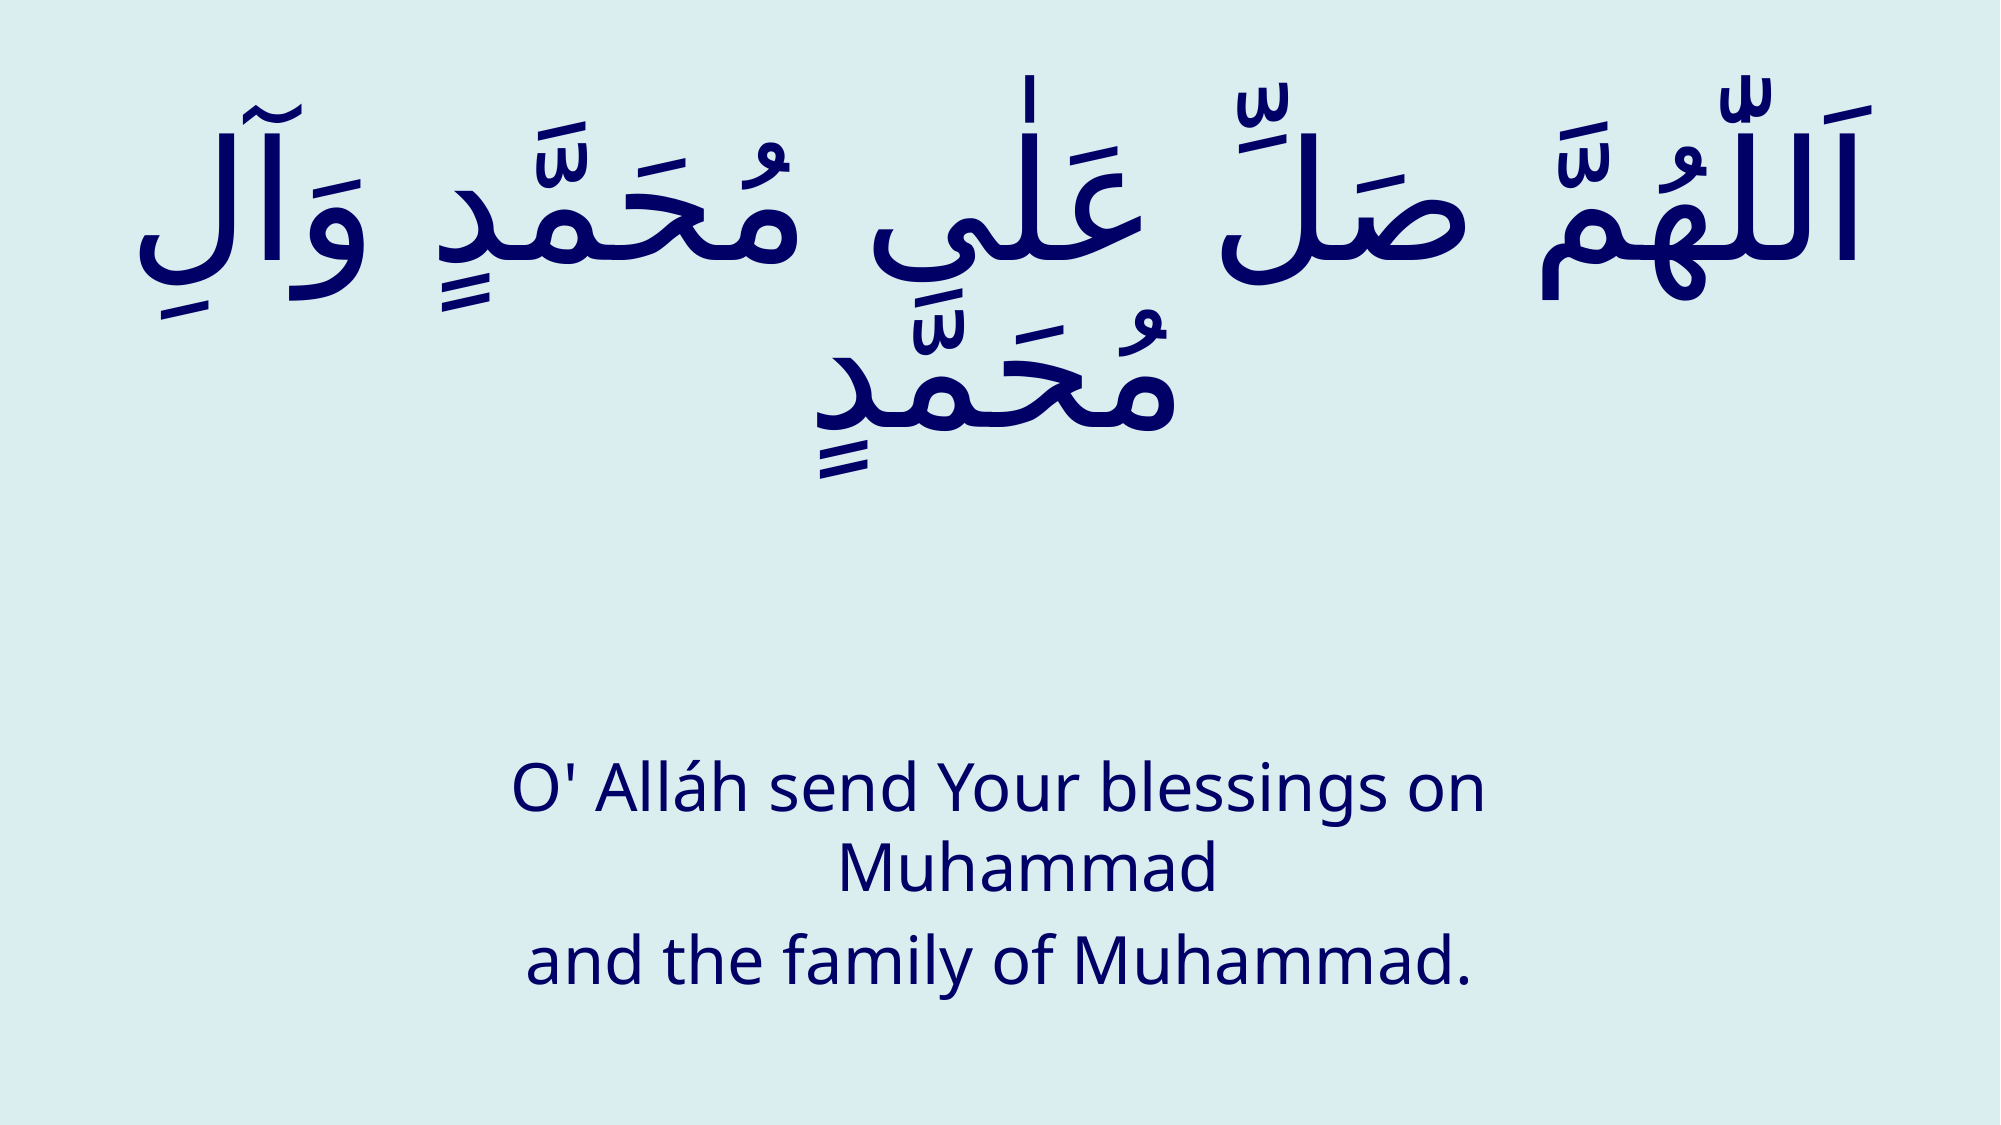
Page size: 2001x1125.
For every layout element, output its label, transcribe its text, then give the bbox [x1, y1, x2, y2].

list O' Alláh send Your blessings on Muhammad and the family of Muhammad. [356, 737, 1644, 1050]
title اَللّٰهُمَّ صَلِّ عَلٰى مُحَمَّدٍ وَآلِ مُحَمَّدٍ [0, 200, 2000, 388]
